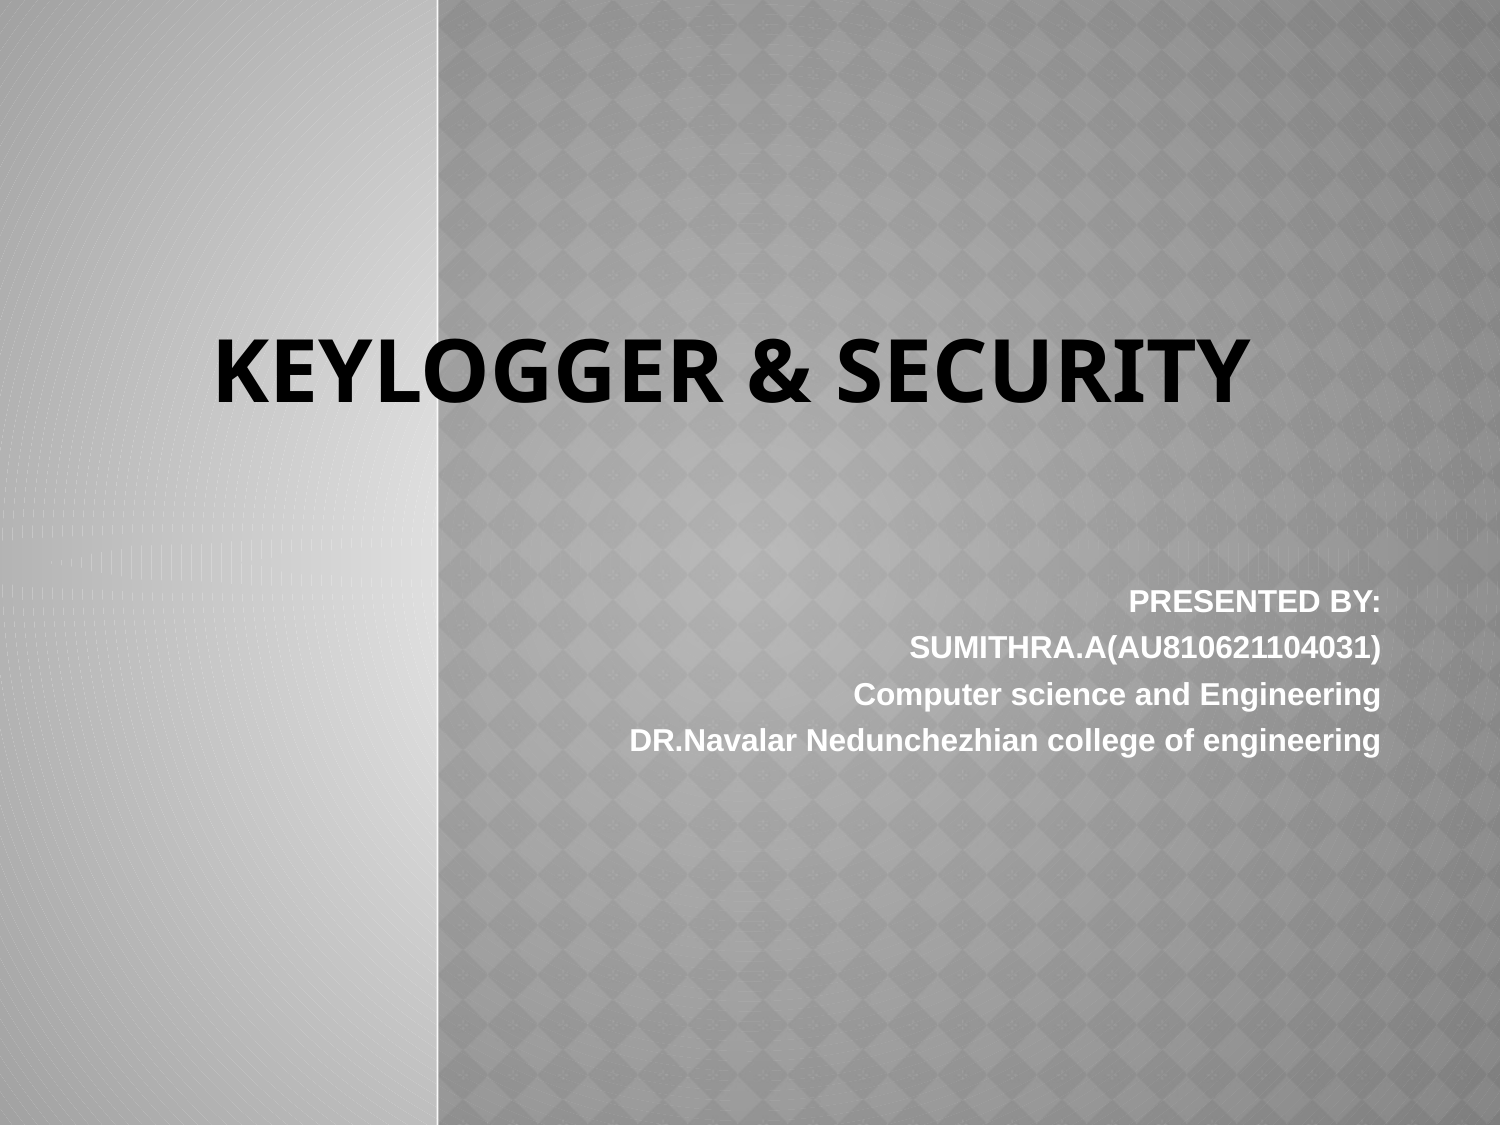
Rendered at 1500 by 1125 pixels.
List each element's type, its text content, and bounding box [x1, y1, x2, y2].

subtitle PRESENTED BY: SUMITHRA.A(AU810621104031) Computer science and Engineering DR.Navalar Nedunchezhian college of engineering [550, 580, 1390, 762]
title KEYLOGGER & SECURITY [87, 0, 1376, 525]
